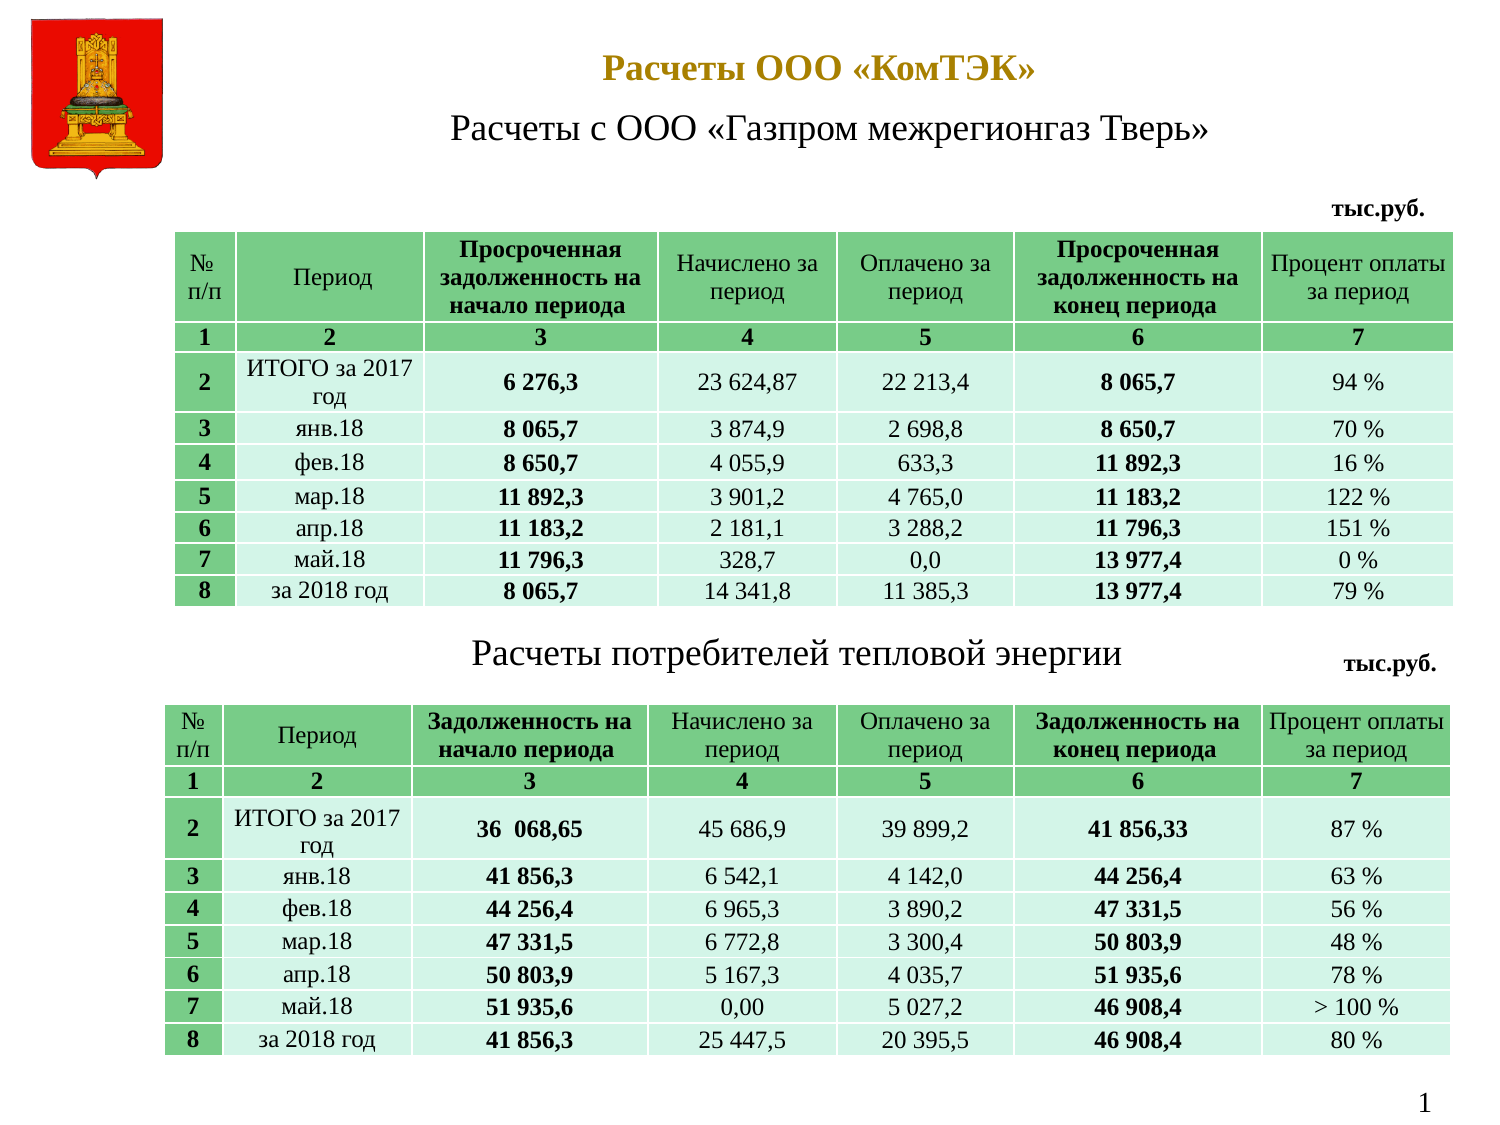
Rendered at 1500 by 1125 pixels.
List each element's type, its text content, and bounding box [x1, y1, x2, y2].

table_cell 50 803,9 [413, 958, 647, 989]
table_cell > 100 % [1263, 991, 1450, 1022]
table_header Начислено за период [649, 705, 836, 765]
table_cell 47 331,5 [1015, 893, 1261, 924]
table_cell 4 [165, 893, 222, 924]
table_cell 36 068,65 [413, 798, 647, 858]
table_cell ИТОГО за 2017 год [224, 798, 411, 858]
table_header № п/п [165, 705, 222, 765]
table_cell 3 300,4 [838, 926, 1013, 957]
table_cell 122 % [1263, 481, 1453, 511]
table_cell 45 686,9 [649, 798, 836, 858]
table_cell май.18 [237, 544, 423, 574]
table_cell 6 542,1 [649, 860, 836, 891]
table_cell 4 [649, 767, 836, 796]
table_cell 7 [165, 991, 222, 1022]
text_box тыс.руб. [1328, 639, 1470, 684]
table_cell 4 [175, 445, 235, 479]
table_cell 4 765,0 [838, 481, 1013, 511]
table_cell 23 624,87 [659, 353, 836, 411]
table_cell 51 935,6 [413, 991, 647, 1022]
table_cell 633,3 [838, 445, 1013, 479]
table_header Задолженность на начало периода [413, 705, 647, 765]
table_cell 48 % [1263, 926, 1450, 957]
table_cell ИТОГО за 2017 год [237, 353, 423, 411]
table_cell 2 181,1 [659, 513, 836, 542]
table_cell 8 065,7 [425, 413, 657, 443]
table_cell 3 [175, 413, 235, 443]
table_cell 0,00 [649, 991, 836, 1022]
table_cell мар.18 [237, 481, 423, 511]
table_cell 20 395,5 [838, 1024, 1013, 1055]
table_cell 50 803,9 [1015, 926, 1261, 957]
table_cell 11 892,3 [1015, 445, 1261, 479]
table_cell 13 977,4 [1015, 544, 1261, 574]
table_cell 46 908,4 [1015, 1024, 1261, 1055]
table_cell 6 [1015, 323, 1261, 351]
table_cell 4 055,9 [659, 445, 836, 479]
table_cell 41 856,3 [413, 1024, 647, 1055]
table_cell 5 [165, 926, 222, 957]
table_header Просроченная задолженность на начало периода [425, 232, 657, 321]
table_cell май.18 [224, 991, 411, 1022]
table_cell 5 027,2 [838, 991, 1013, 1022]
table_header Просроченная задолженность на конец периода [1015, 232, 1261, 321]
table_cell 44 256,4 [413, 893, 647, 924]
table_cell за 2018 год [237, 576, 423, 606]
table_cell 11 183,2 [1015, 481, 1261, 511]
table_cell 2 [237, 323, 423, 351]
table_header Задолженность на конец периода [1015, 705, 1261, 765]
table_cell 4 142,0 [838, 860, 1013, 891]
table_cell 1 [175, 323, 235, 351]
table_cell 3 890,2 [838, 893, 1013, 924]
table_cell 5 [175, 481, 235, 511]
table_cell мар.18 [224, 926, 411, 957]
table_cell 0 % [1263, 544, 1453, 574]
table_cell 3 288,2 [838, 513, 1013, 542]
table_cell 11 183,2 [425, 513, 657, 542]
table_cell 4 [659, 323, 836, 351]
table_cell 7 [1263, 323, 1453, 351]
table_cell за 2018 год [224, 1024, 411, 1055]
text_box Расчеты потребителей тепловой энергии [242, 620, 1353, 680]
table_cell 25 447,5 [649, 1024, 836, 1055]
table_cell 5 [838, 767, 1013, 796]
table_cell 2 [175, 353, 235, 411]
table_cell фев.18 [237, 445, 423, 479]
table_header № п/п [175, 232, 235, 321]
table_cell 79 % [1263, 576, 1453, 606]
table_cell 51 935,6 [1015, 958, 1261, 989]
table_cell 8 [175, 576, 235, 606]
table_cell 8 650,7 [425, 445, 657, 479]
table_cell янв.18 [224, 860, 411, 891]
table_cell 14 341,8 [659, 576, 836, 606]
table_cell 8 650,7 [1015, 413, 1261, 443]
table_cell 7 [1263, 767, 1450, 796]
table_cell 78 % [1263, 958, 1450, 989]
table_cell 3 [413, 767, 647, 796]
table_cell 8 065,7 [1015, 353, 1261, 411]
table_cell 44 256,4 [1015, 860, 1261, 891]
table_cell 70 % [1263, 413, 1453, 443]
table_cell 6 [175, 513, 235, 542]
table_cell 7 [175, 544, 235, 574]
table_cell 151 % [1263, 513, 1453, 542]
table_cell 16 % [1263, 445, 1453, 479]
table_cell 94 % [1263, 353, 1453, 411]
table_cell 63 % [1263, 860, 1450, 891]
table_cell 41 856,3 [413, 860, 647, 891]
table_cell 8 065,7 [425, 576, 657, 606]
table_cell 5 [838, 323, 1013, 351]
table_cell 11 796,3 [425, 544, 657, 574]
table_cell фев.18 [224, 893, 411, 924]
table_cell 3 901,2 [659, 481, 836, 511]
table_cell 39 899,2 [838, 798, 1013, 858]
table_cell 8 [165, 1024, 222, 1055]
table_cell 6 276,3 [425, 353, 657, 411]
table_cell апр.18 [237, 513, 423, 542]
text_box Расчеты ООО «КомТЭК» [215, 35, 1424, 95]
table_header Процент оплаты за период [1263, 705, 1450, 765]
table_cell 4 035,7 [838, 958, 1013, 989]
table_header Период [224, 705, 411, 765]
table_header Начислено за период [659, 232, 836, 321]
table_cell апр.18 [224, 958, 411, 989]
table_cell 3 [165, 860, 222, 891]
table_cell 11 892,3 [425, 481, 657, 511]
table_cell 22 213,4 [838, 353, 1013, 411]
table_cell 2 [224, 767, 411, 796]
table_cell 6 965,3 [649, 893, 836, 924]
table_cell 47 331,5 [413, 926, 647, 957]
table_header Процент оплаты за период [1263, 232, 1453, 321]
table_cell 11 796,3 [1015, 513, 1261, 542]
table_cell 5 167,3 [649, 958, 836, 989]
table_cell 6 [1015, 767, 1261, 796]
table_cell 3 874,9 [659, 413, 836, 443]
table_cell 87 % [1263, 798, 1450, 858]
table_cell 11 385,3 [838, 576, 1013, 606]
slide_number 15 [1417, 1075, 1425, 1103]
picture [28, 10, 172, 188]
text_box Расчеты с ООО «Газпром межрегионгаз Тверь» [275, 95, 1386, 156]
table_header Период [237, 232, 423, 321]
table_cell 1 [165, 767, 222, 796]
text_box тыс.руб. [1316, 184, 1458, 230]
table_header Оплачено за период [838, 705, 1013, 765]
table_cell 2 698,8 [838, 413, 1013, 443]
table_cell 56 % [1263, 893, 1450, 924]
table_cell 41 856,33 [1015, 798, 1261, 858]
table_cell 3 [425, 323, 657, 351]
table_cell 328,7 [659, 544, 836, 574]
table_cell 80 % [1263, 1024, 1450, 1055]
table_cell 2 [165, 798, 222, 858]
table_cell 0,0 [838, 544, 1013, 574]
table_cell 6 [165, 958, 222, 989]
table_cell янв.18 [237, 413, 423, 443]
table_cell 6 772,8 [649, 926, 836, 957]
table_cell 46 908,4 [1015, 991, 1261, 1022]
table_header Оплачено за период [838, 232, 1013, 321]
table_cell 13 977,4 [1015, 576, 1261, 606]
